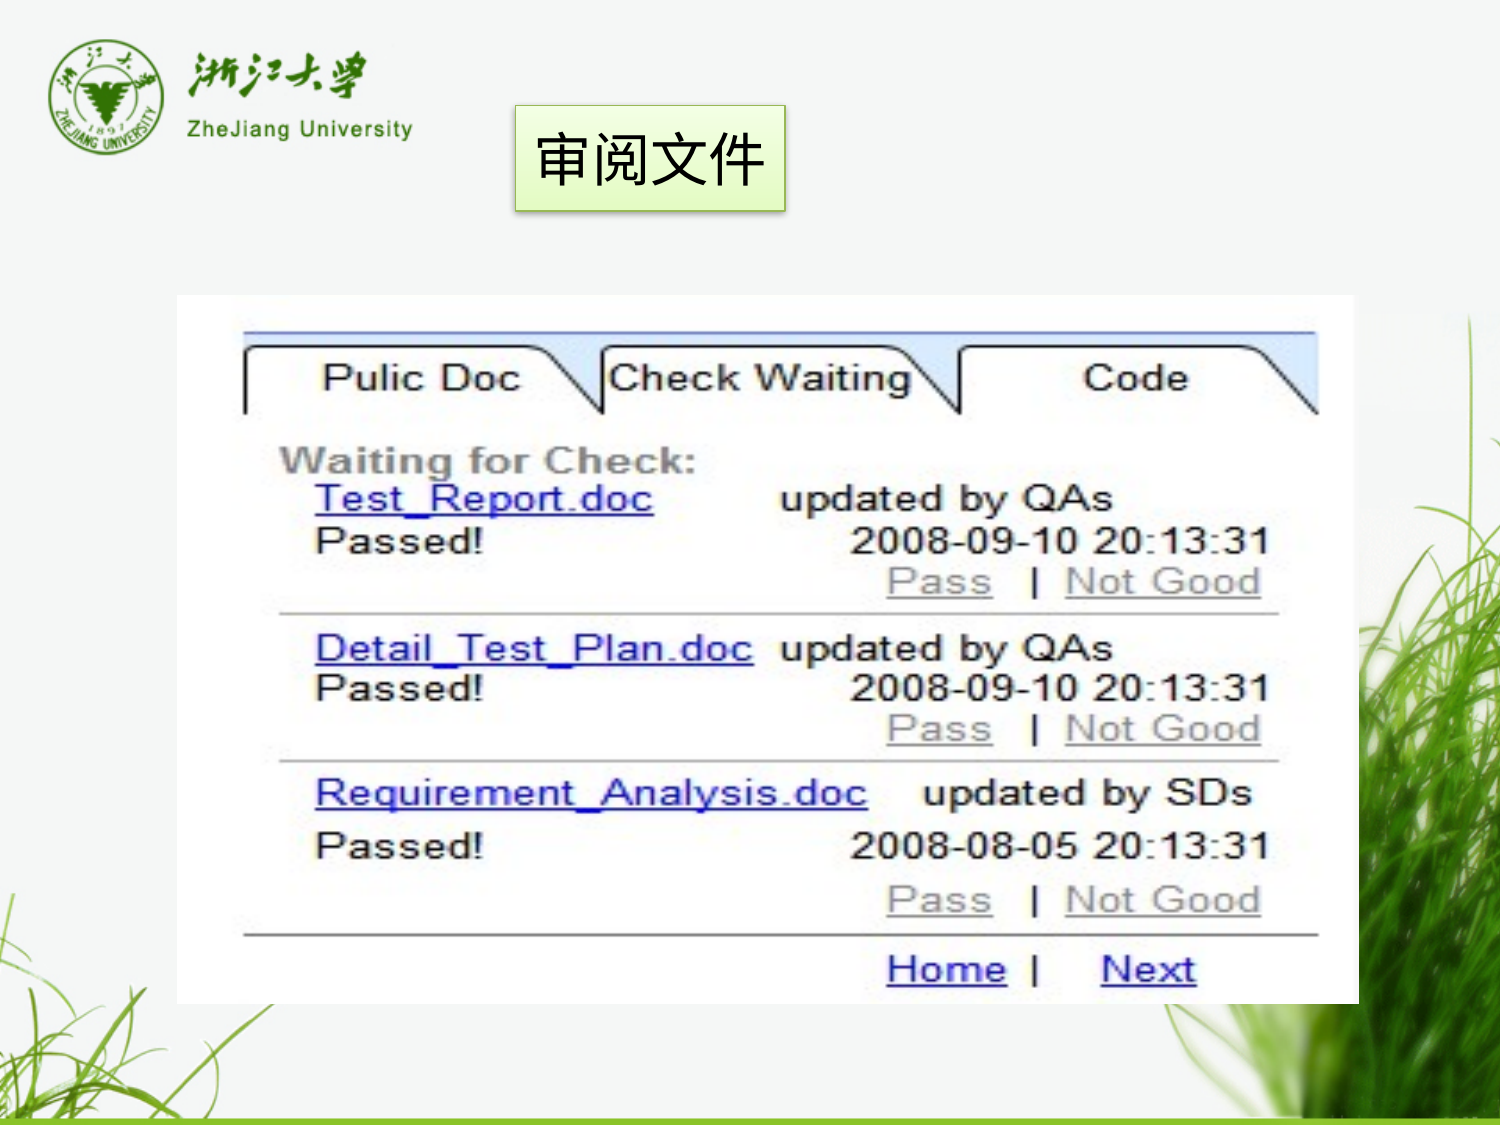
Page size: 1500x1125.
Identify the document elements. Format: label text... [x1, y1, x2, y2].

picture [0, 0, 1500, 1125]
title 审阅文件 [515, 105, 786, 212]
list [176, 294, 1359, 1005]
